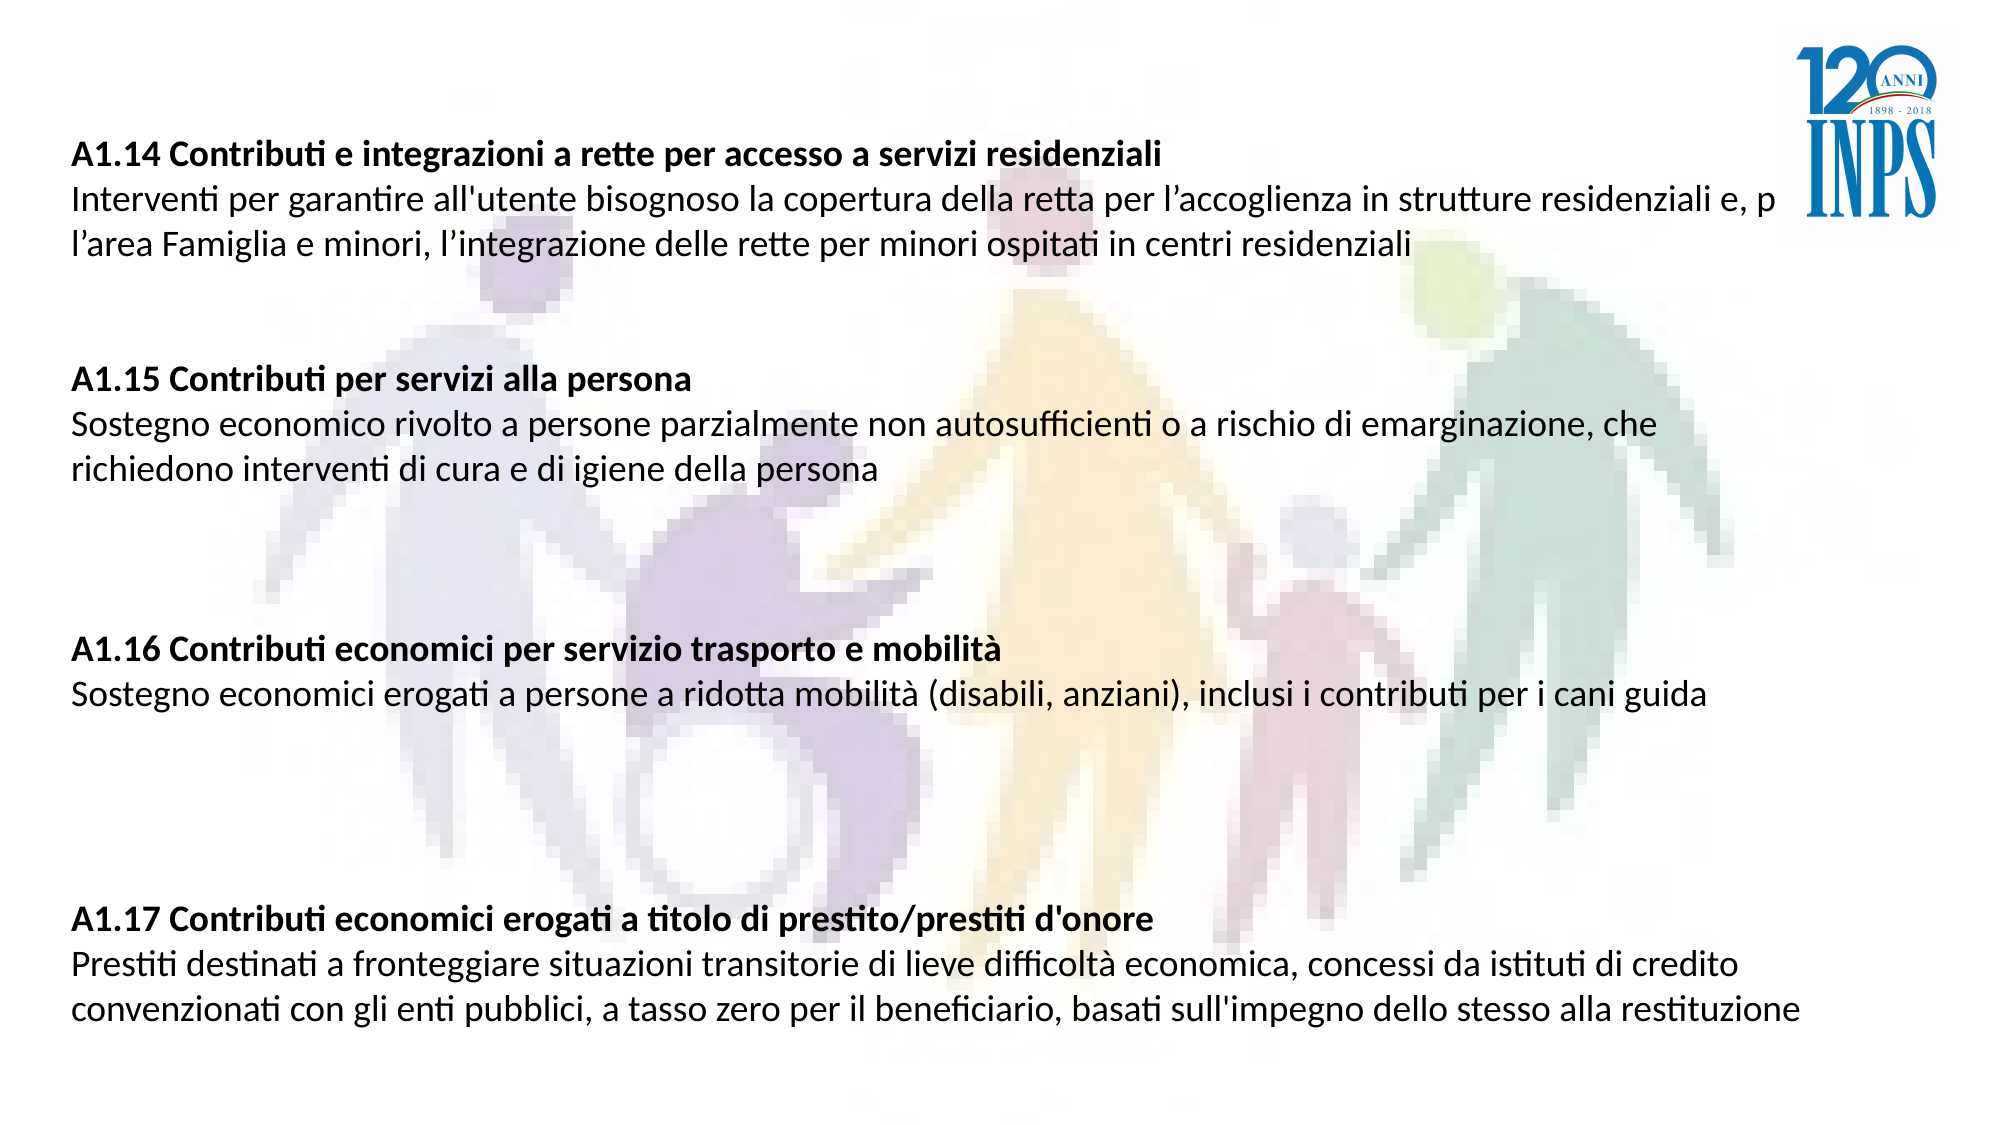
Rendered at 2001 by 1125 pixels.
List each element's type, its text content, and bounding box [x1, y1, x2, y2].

text_box A1.14 Contributi e integrazioni a rette per accesso a servizi residenziali Interventi per garantire all'utente bisognoso la copertura della retta per l’accoglienza in strutture residenziali e, per l’area Famiglia e minori, l’integrazione delle rette per minori ospitati in centri residenziali A1.15 Contributi per servizi alla persona Sostegno economico rivolto a persone parzialmente non autosufficienti o a rischio di emarginazione, che richiedono interventi di cura e di igiene della persona A1.16 Contributi economici per servizio trasporto e mobilità Sostegno economici erogati a persone a ridotta mobilità (disabili, anziani), inclusi i contributi per i cani guida A1.17 Contributi economici erogati a titolo di prestito/prestiti d'onore Prestiti destinati a fronteggiare situazioni transitorie di lieve difficoltà economica, concessi da istituti di credito convenzionati con gli enti pubblici, a tasso zero per il beneficiario, basati sull'impegno dello stesso alla restituzione [56, 31, 1942, 1036]
picture [1776, 25, 1959, 244]
